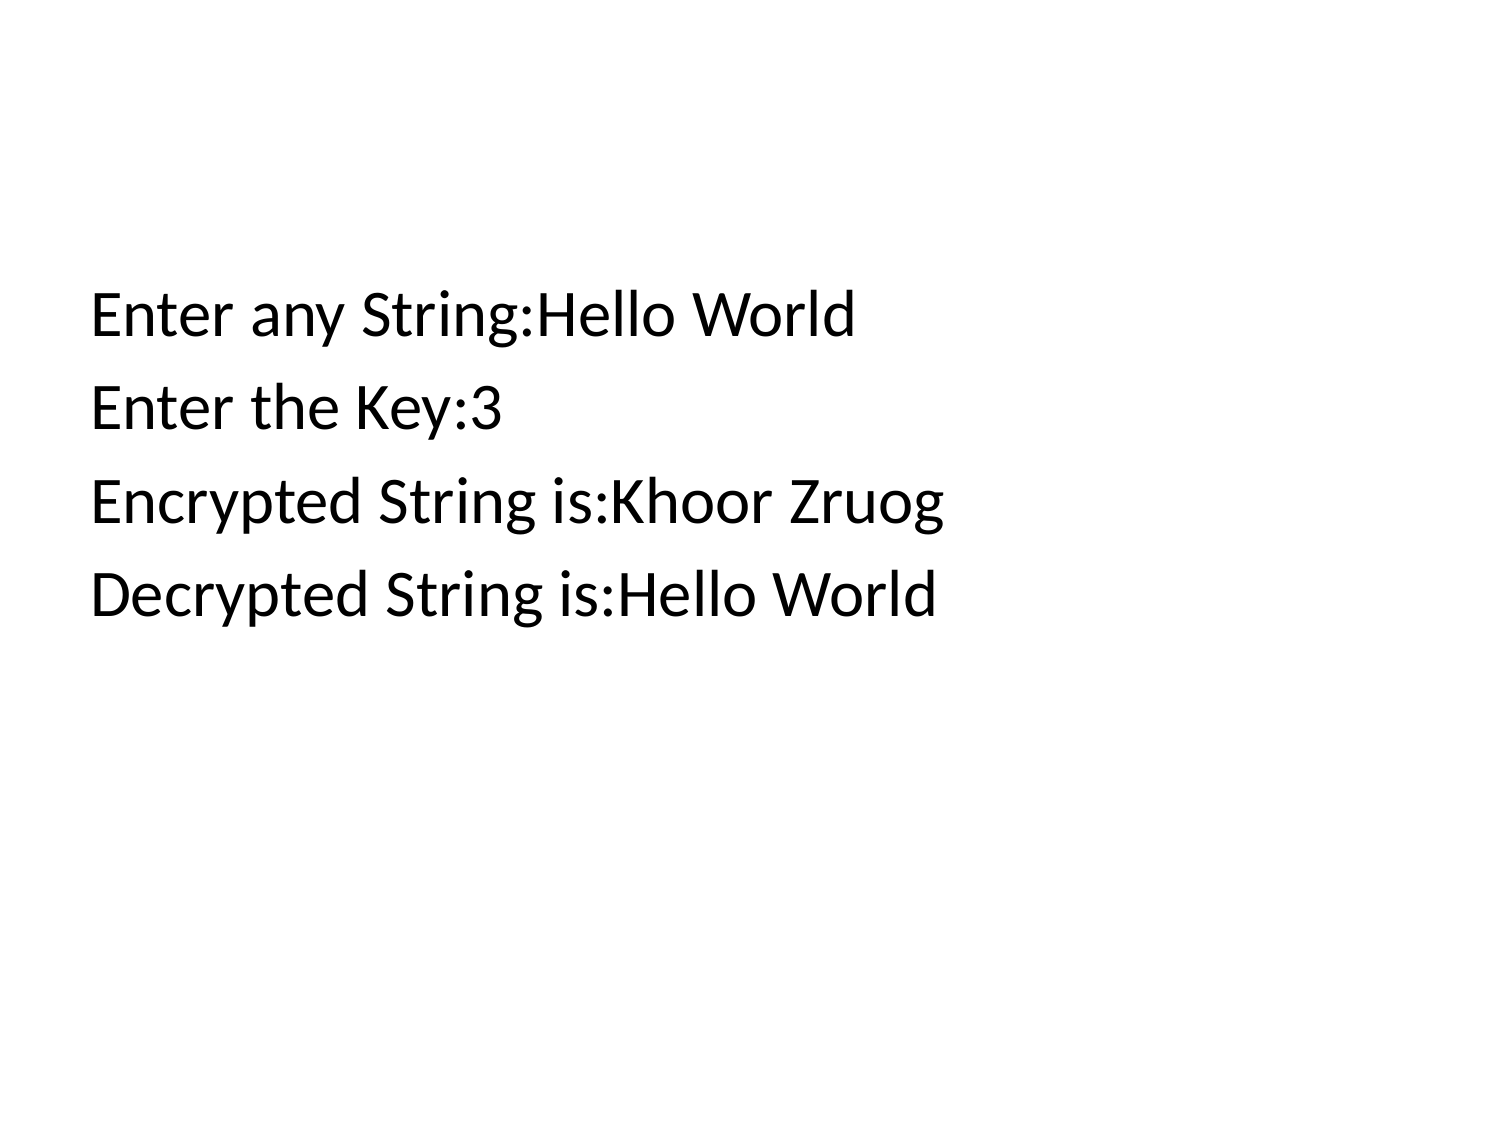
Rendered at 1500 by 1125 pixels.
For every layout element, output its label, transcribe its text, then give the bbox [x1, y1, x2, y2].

list Enter any String:Hello World Enter the Key:3 Encrypted String is:Khoor Zruog Decrypted String is:Hello World [75, 262, 1425, 1005]
